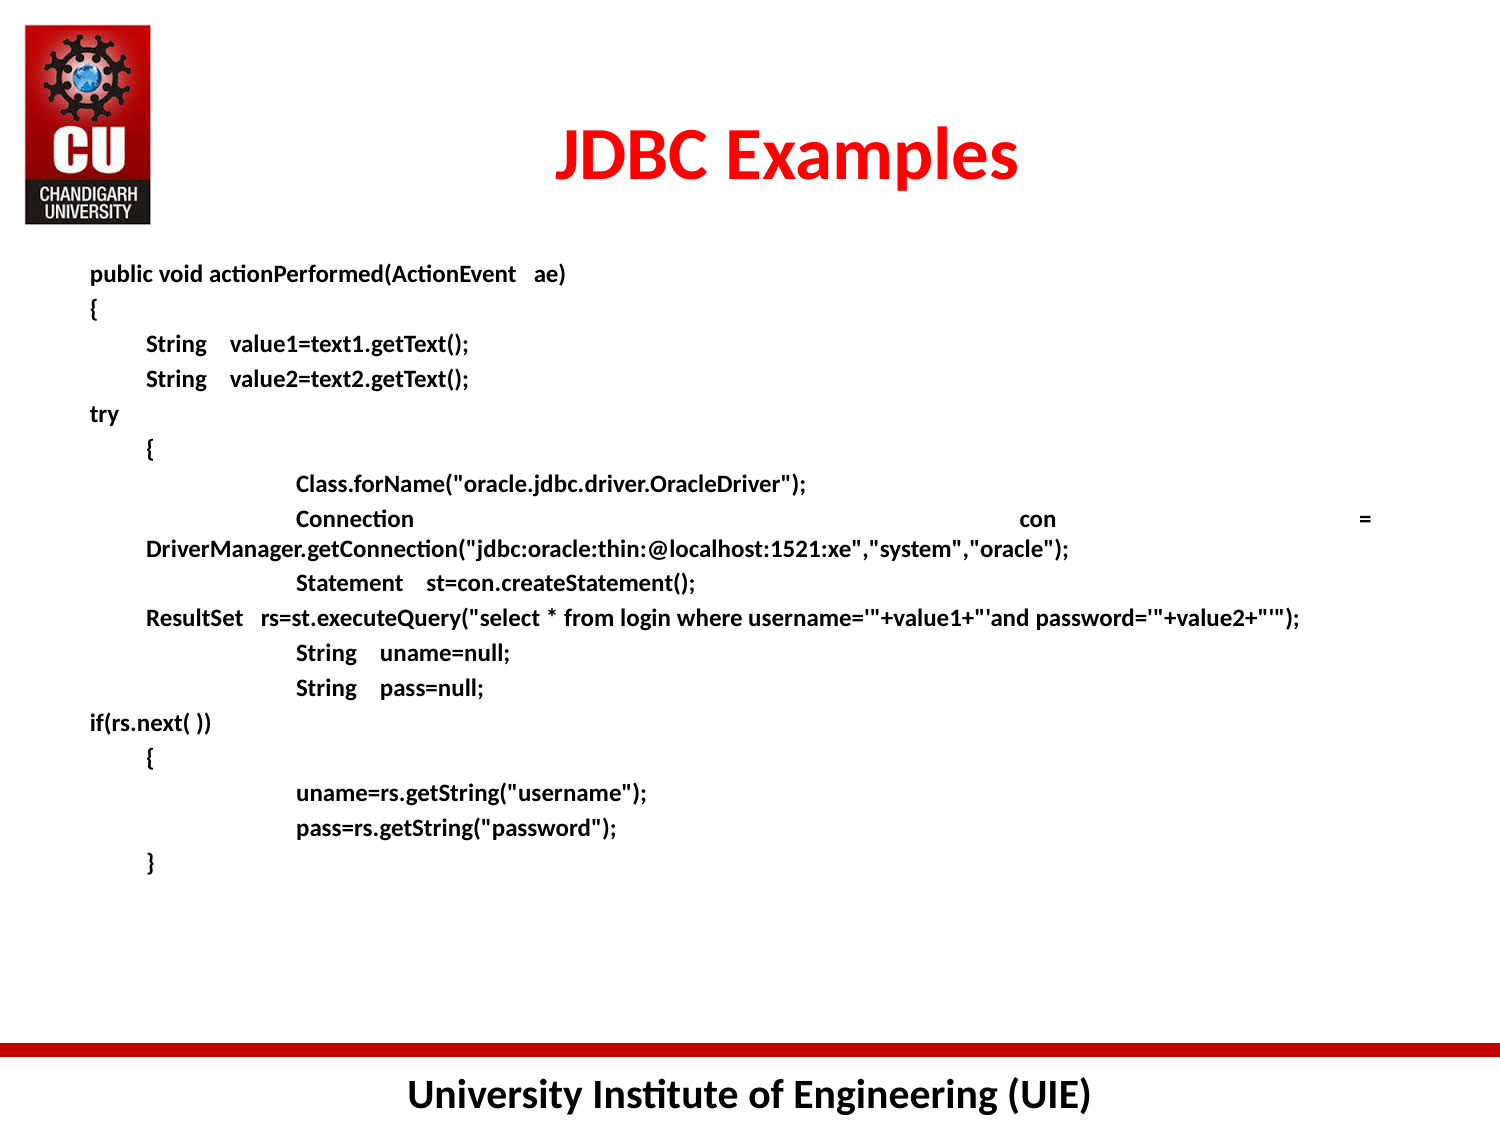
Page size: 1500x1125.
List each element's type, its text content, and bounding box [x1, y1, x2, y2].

list public void actionPerformed(ActionEvent ae) { String value1=text1.getText(); String value2=text2.getText(); try { Class.forName("oracle.jdbc.driver.OracleDriver"); Connection con = DriverManager.getConnection("jdbc:oracle:thin:@localhost:1521:xe","system","oracle"); Statement st=con.createStatement(); ResultSet rs=st.executeQuery("select * from login where username='"+value1+"'and password='"+value2+"'"); String uname=null; String pass=null; if(rs.next( )) { uname=rs.getString("username"); pass=rs.getString("password"); } [75, 249, 1388, 988]
picture [24, 24, 151, 225]
title JDBC Examples [200, 99, 1375, 200]
